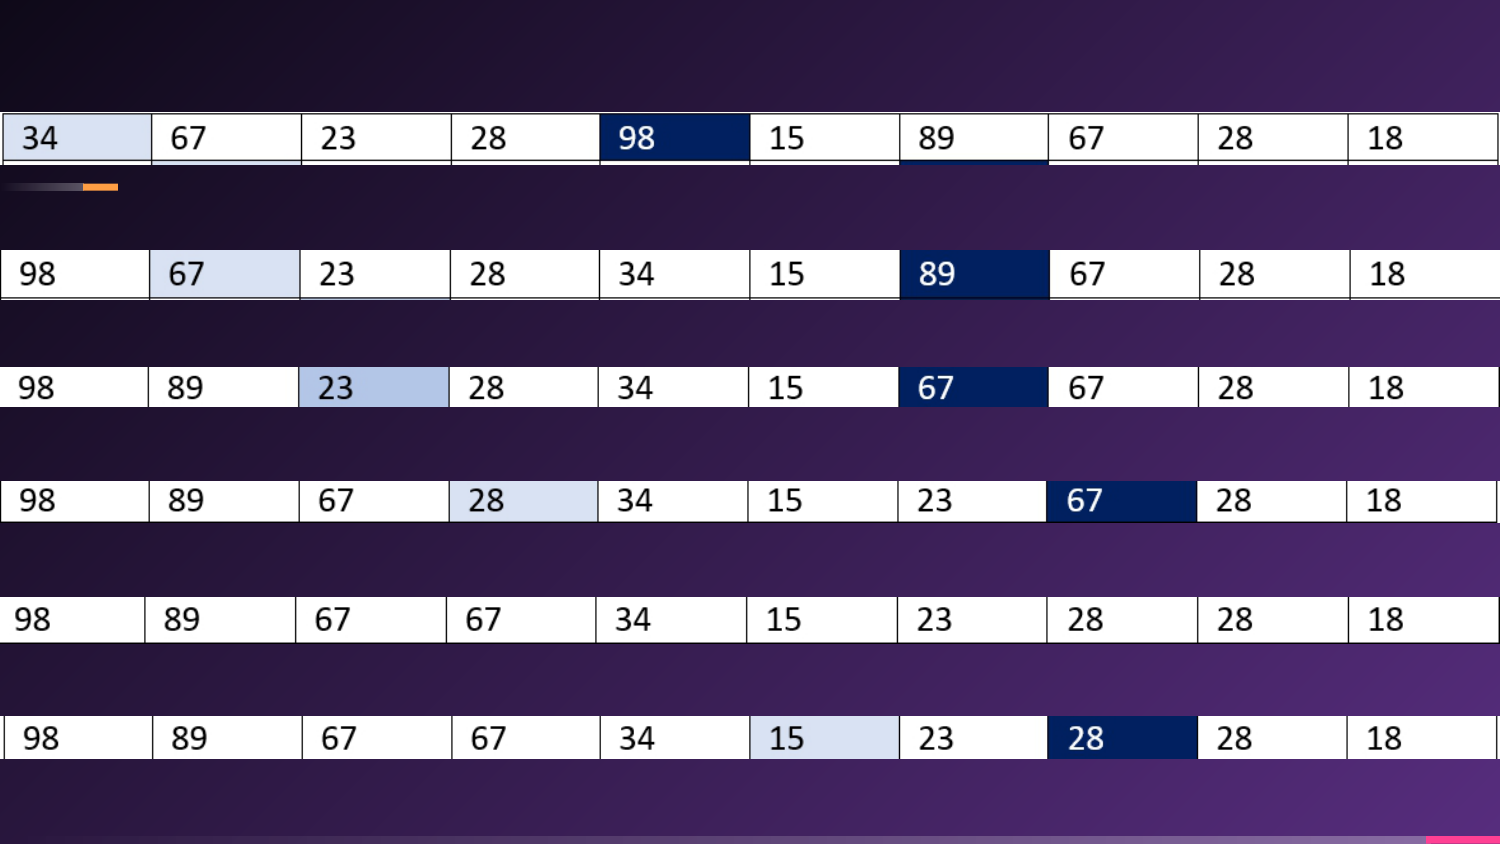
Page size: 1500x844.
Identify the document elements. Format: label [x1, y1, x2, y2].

picture [0, 716, 1500, 759]
picture [0, 366, 1500, 407]
picture [0, 480, 1500, 524]
picture [0, 597, 1500, 644]
picture [0, 111, 1500, 165]
picture [0, 250, 1500, 300]
